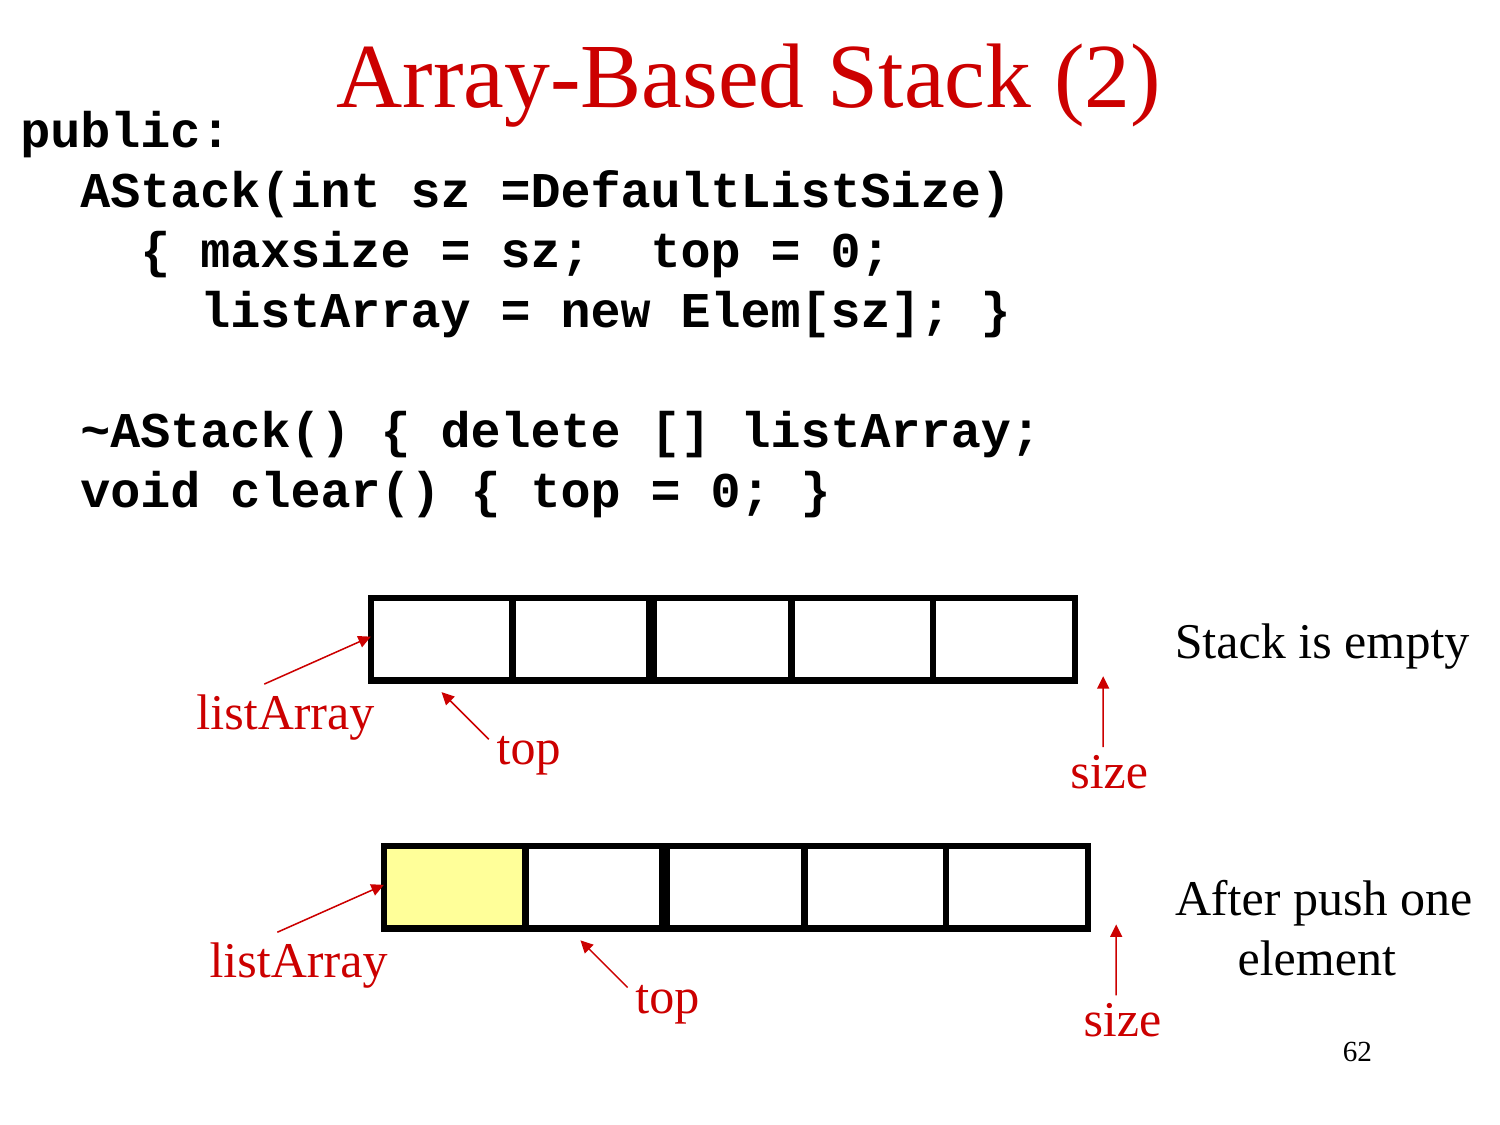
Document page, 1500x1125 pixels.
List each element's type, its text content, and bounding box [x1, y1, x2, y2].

text_box [791, 597, 933, 681]
text_box [512, 597, 649, 681]
text_box size [1068, 979, 1177, 1055]
slide_number 62 [1074, 1024, 1388, 1101]
text_box top [481, 707, 576, 783]
text_box [264, 636, 371, 685]
text_box [1096, 676, 1110, 748]
text_box listArray [181, 672, 390, 748]
text_box [525, 846, 662, 929]
text_box size [1055, 731, 1164, 806]
text_box listArray [194, 920, 403, 996]
text_box [804, 846, 946, 929]
text_box [933, 597, 1075, 681]
title Array-Based Stack (2) [74, 0, 1425, 146]
text_box [580, 940, 620, 981]
text_box [946, 846, 1088, 929]
text_box Stack is empty [1160, 601, 1485, 676]
text_box [277, 884, 384, 933]
text_box [441, 692, 481, 732]
text_box [370, 597, 512, 681]
text_box public: AStack(int sz =DefaultListSize) { maxsize = sz; top = 0; listArray = new Elem[sz]; } ~AStack() { delete [] listArray; void clear() { top = 0; } [5, 90, 1500, 525]
text_box [649, 597, 791, 681]
text_box [1110, 924, 1123, 996]
text_box [662, 846, 804, 929]
text_box top [620, 955, 715, 1031]
text_box [383, 846, 525, 929]
text_box After push one element [1160, 857, 1500, 993]
